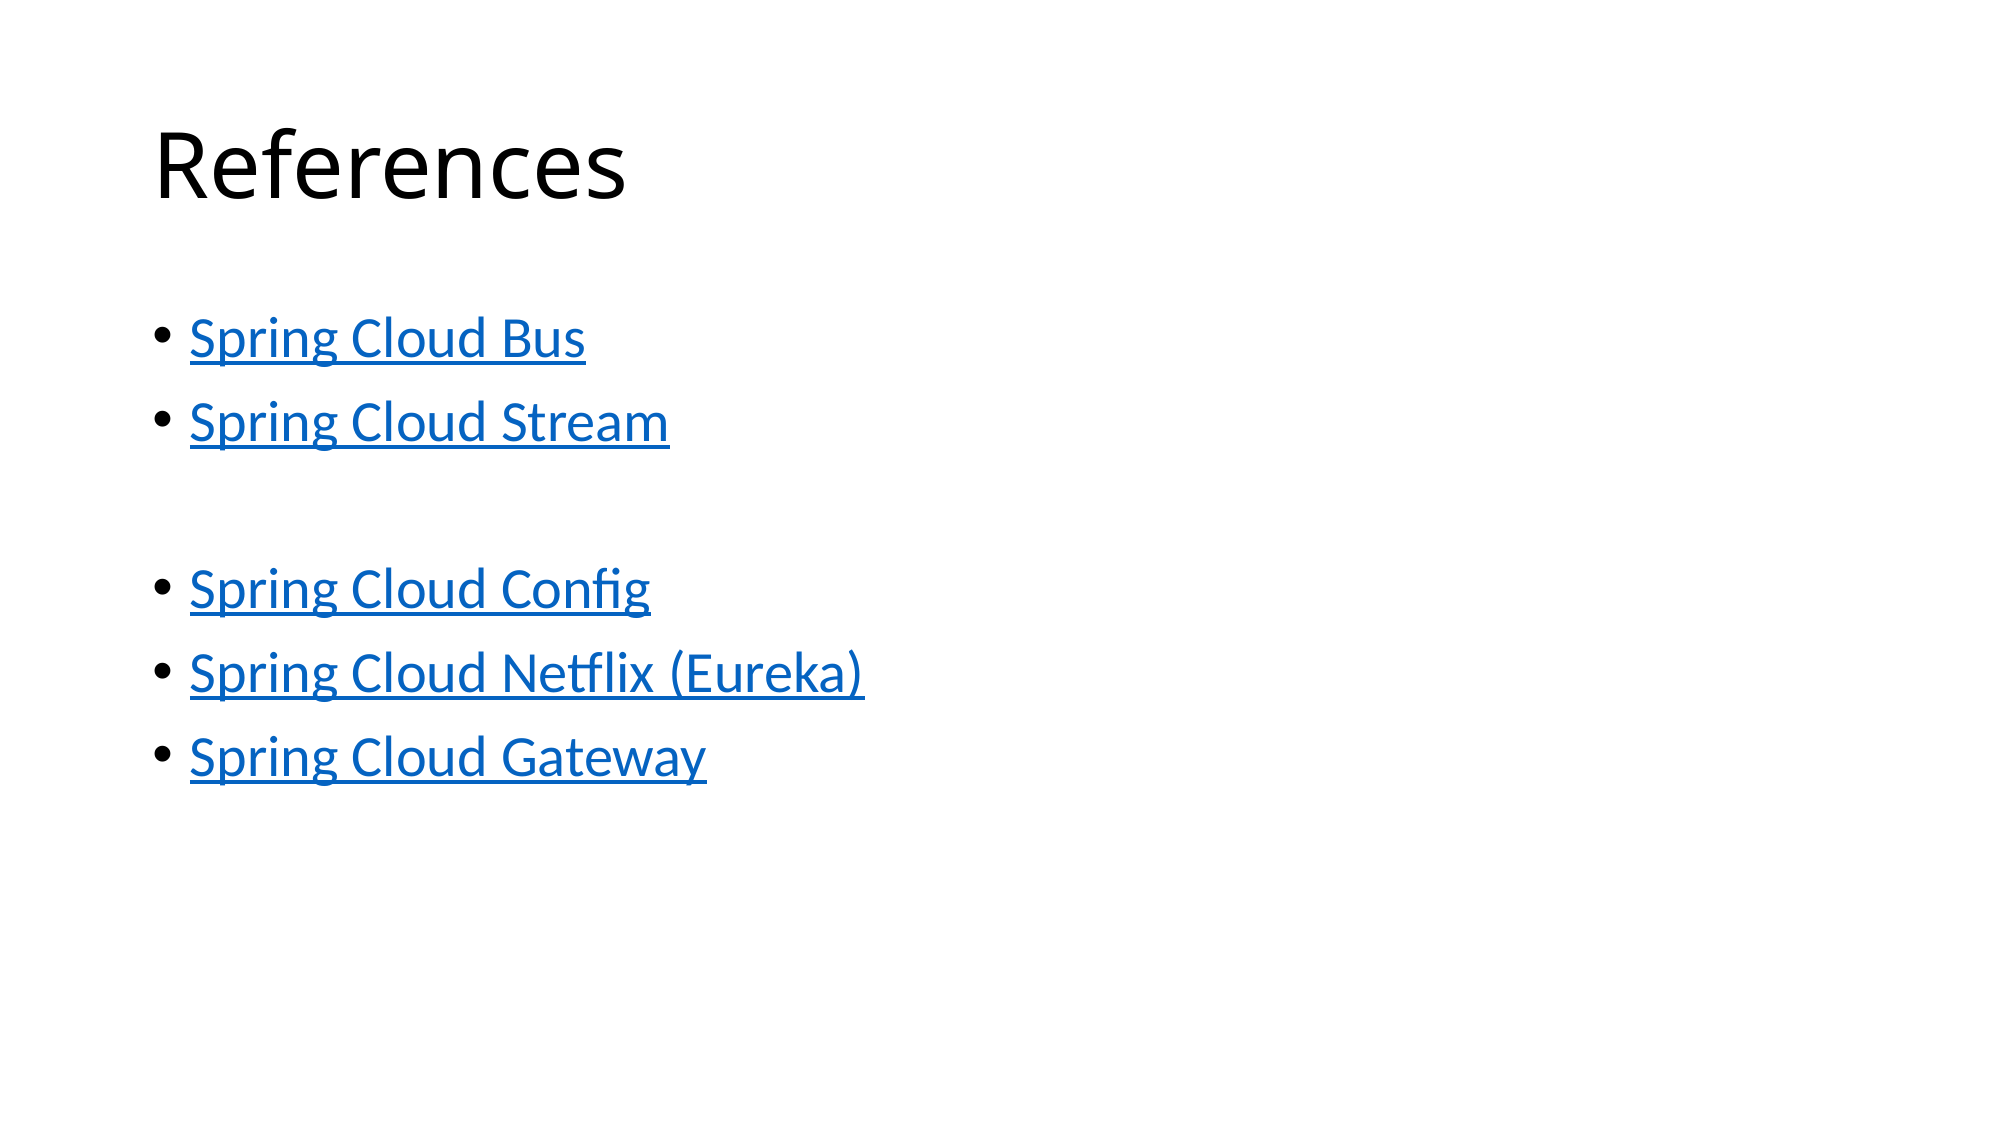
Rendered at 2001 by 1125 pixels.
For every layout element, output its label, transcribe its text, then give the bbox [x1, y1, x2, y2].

list Spring Cloud Bus Spring Cloud Stream Spring Cloud Config Spring Cloud Netflix (Eureka) Spring Cloud Gateway [137, 299, 1863, 1014]
title References [137, 59, 1863, 278]
